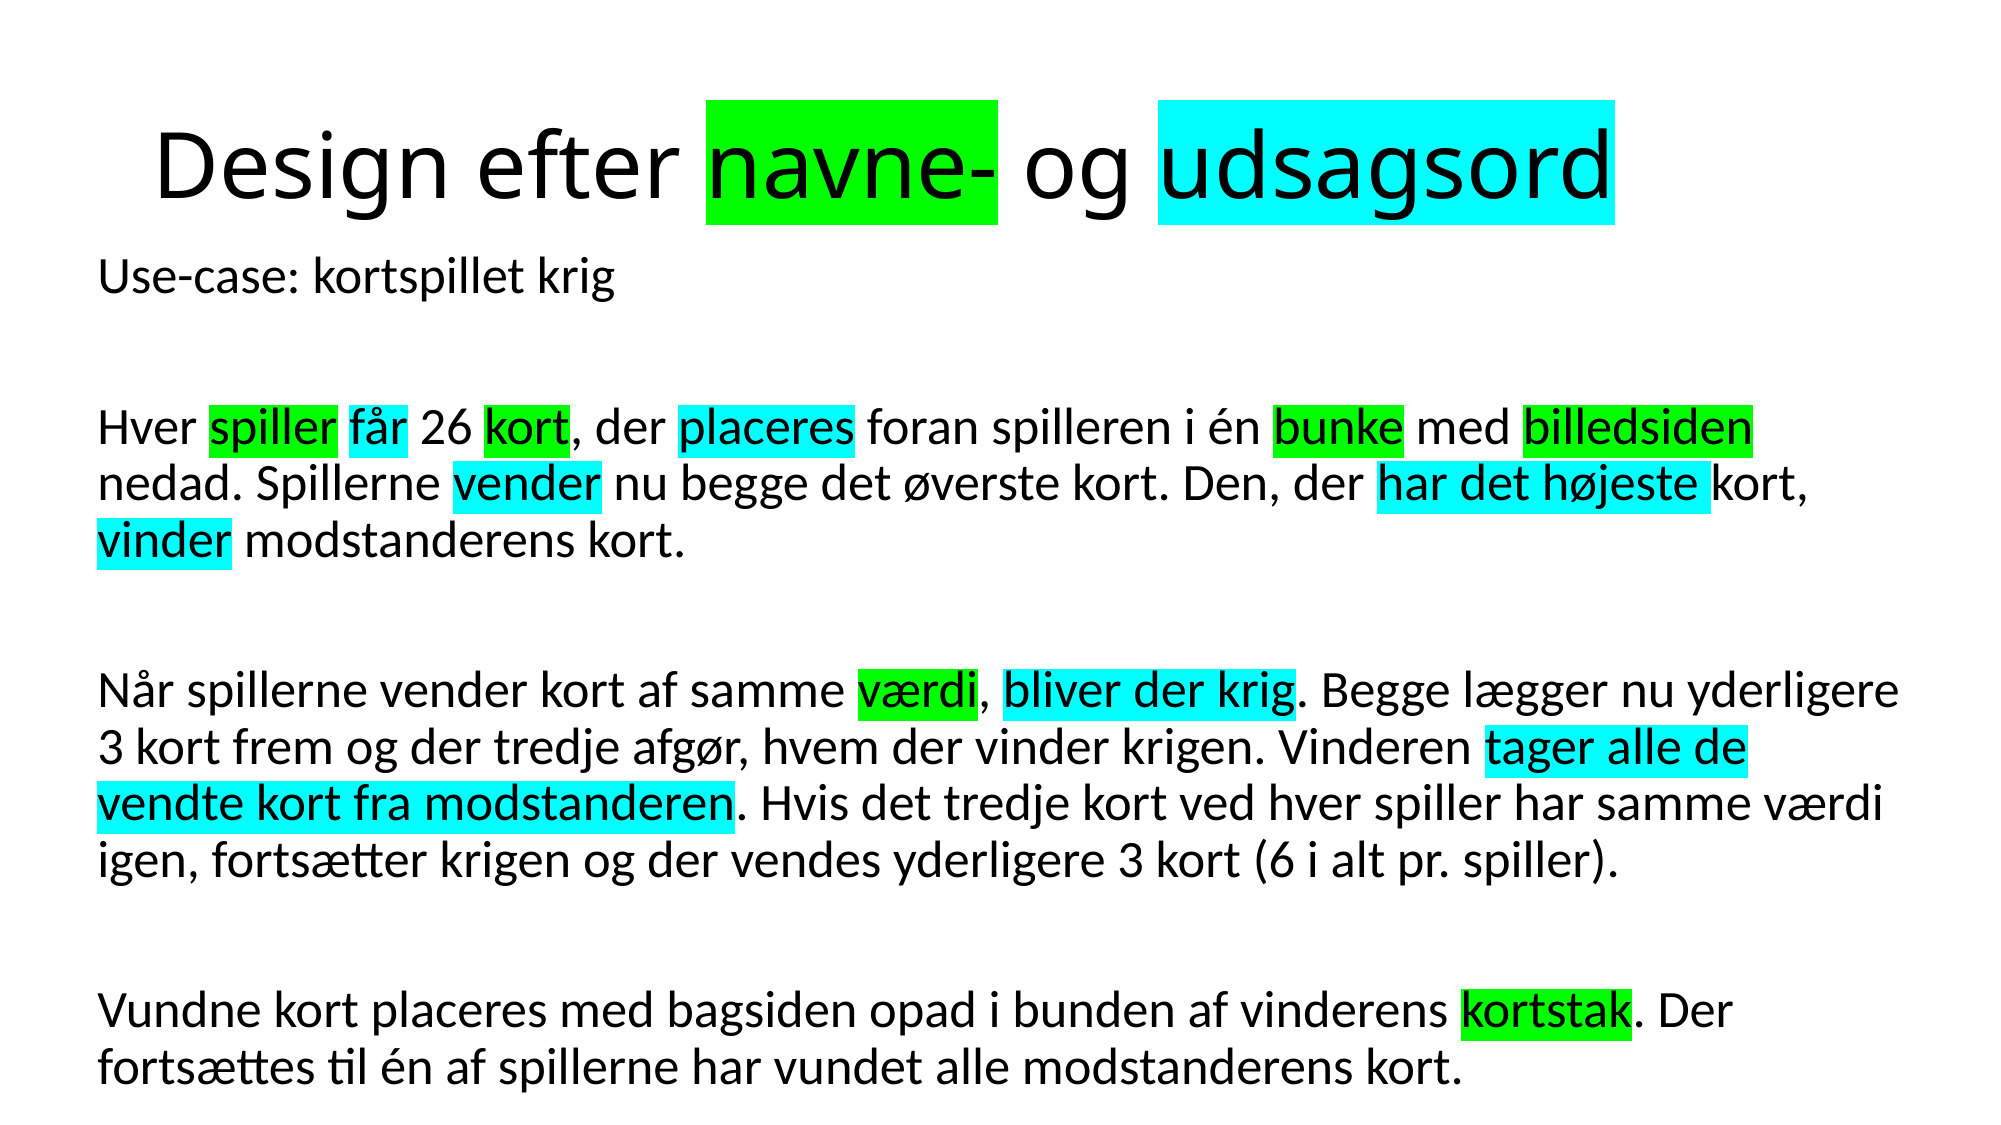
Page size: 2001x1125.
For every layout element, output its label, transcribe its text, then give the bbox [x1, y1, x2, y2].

list Use-case: kortspillet krig Hver spiller får 26 kort, der placeres foran spilleren i én bunke med billedsiden nedad. Spillerne vender nu begge det øverste kort. Den, der har det højeste kort, vinder modstanderens kort. Når spillerne vender kort af samme værdi, bliver der krig. Begge lægger nu yderligere 3 kort frem og der tredje afgør, hvem der vinder krigen. Vinderen tager alle de vendte kort fra modstanderen. Hvis det tredje kort ved hver spiller har samme værdi igen, fortsætter krigen og der vendes yderligere 3 kort (6 i alt pr. spiller). Vundne kort placeres med bagsiden opad i bunden af vinderens kortstak. Der fortsættes til én af spillerne har vundet alle modstanderens kort. [82, 241, 1918, 1125]
title Design efter navne- og udsagsord [137, 59, 1863, 241]
